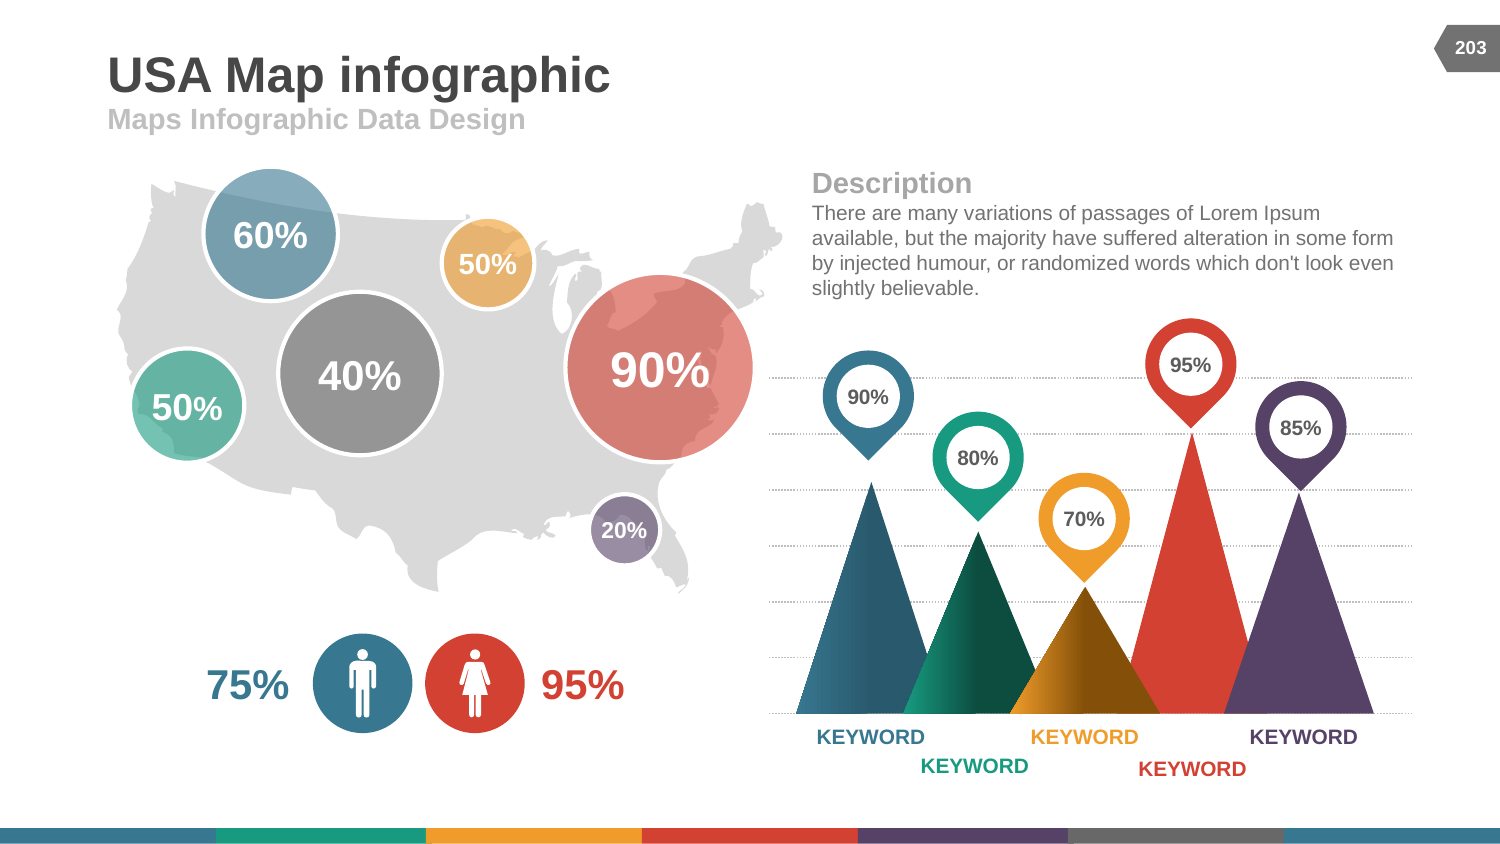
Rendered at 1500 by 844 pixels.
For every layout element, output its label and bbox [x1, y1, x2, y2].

text_box [1249, 724, 1358, 750]
text_box [768, 318, 1412, 716]
text_box [116, 166, 783, 595]
text_box [424, 633, 525, 734]
text_box [816, 724, 925, 750]
text_box [312, 633, 413, 734]
list [107, 101, 783, 135]
text_box [797, 157, 1416, 307]
slide_number [1439, 24, 1500, 70]
text_box [920, 752, 1029, 778]
text_box [193, 658, 302, 709]
text_box [528, 658, 637, 709]
text_box [1138, 755, 1247, 781]
text_box [1030, 724, 1139, 750]
title [107, 43, 1033, 102]
